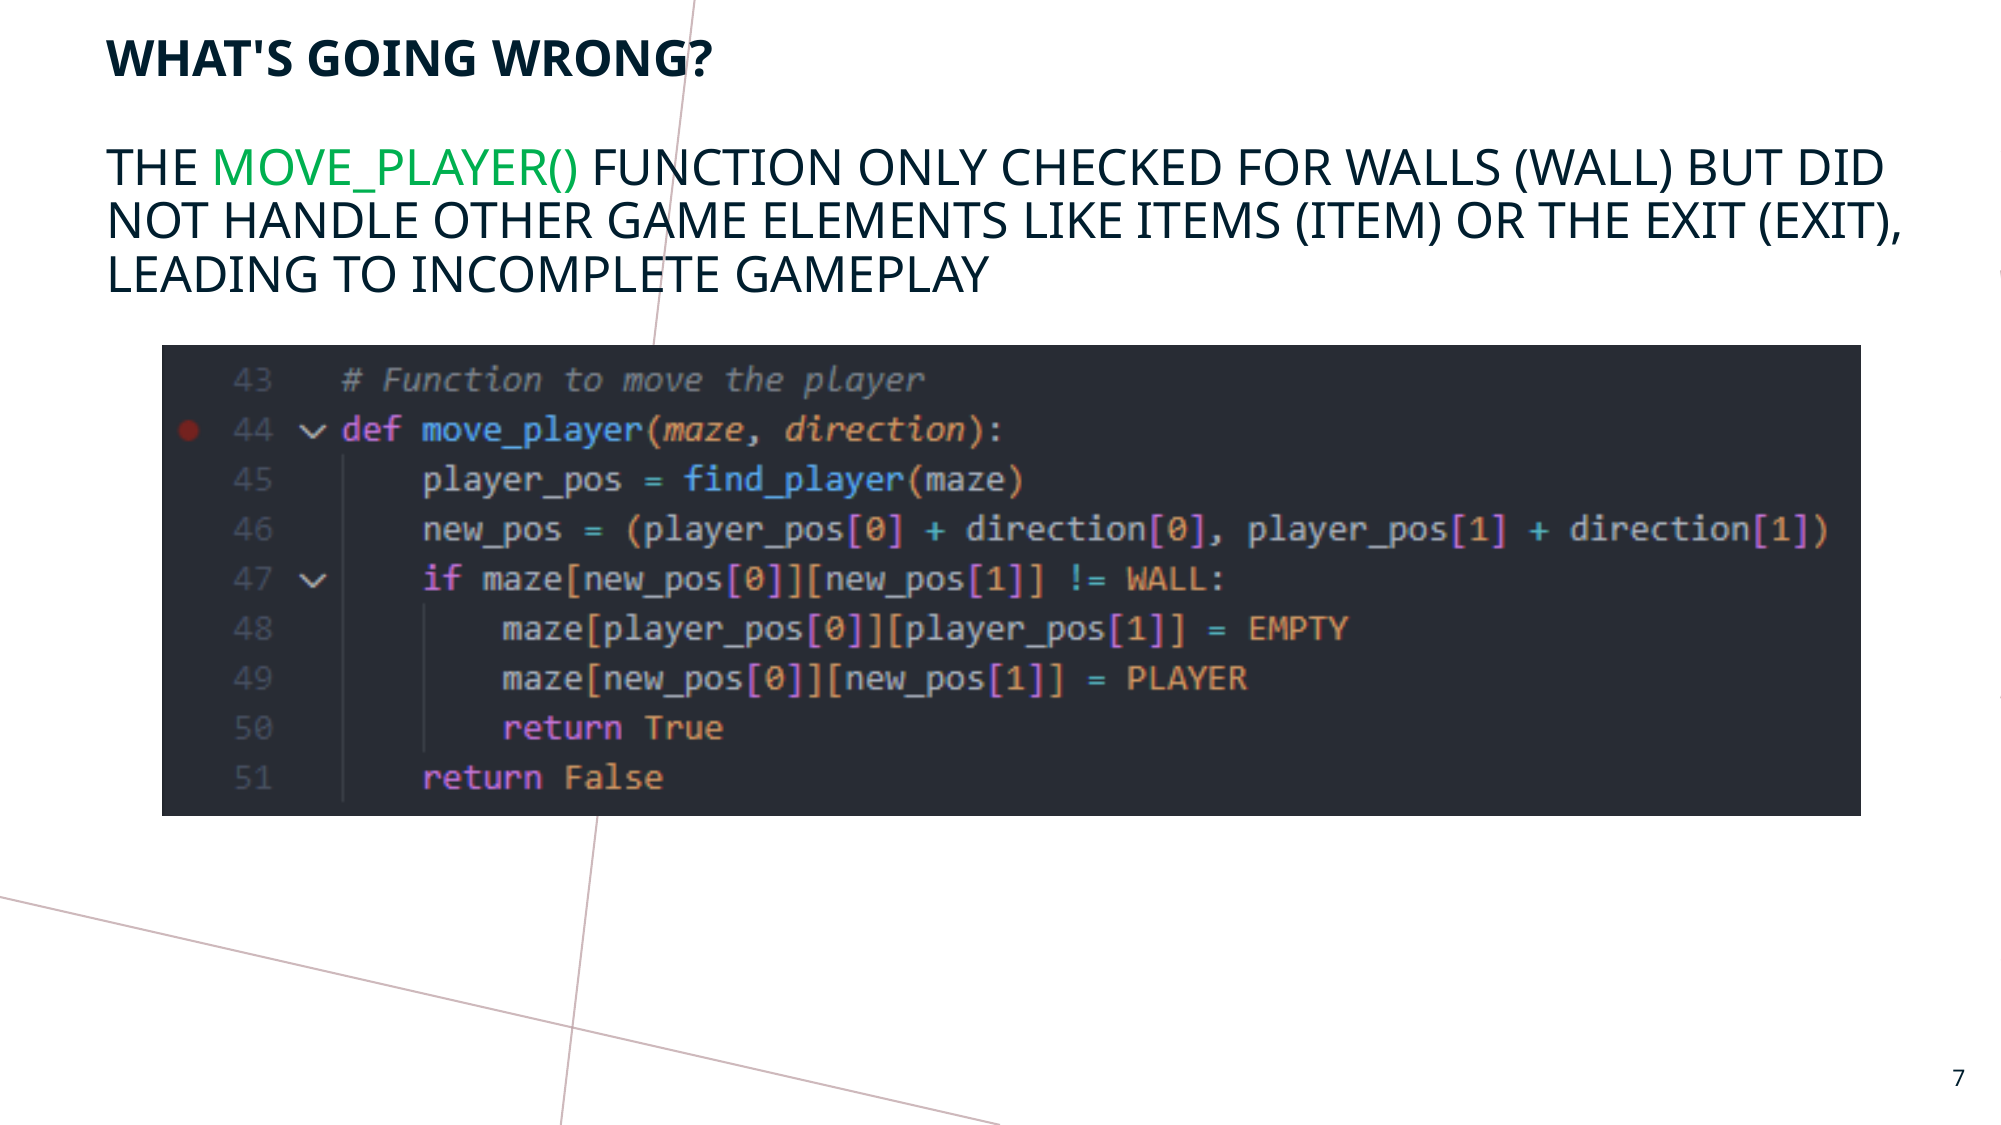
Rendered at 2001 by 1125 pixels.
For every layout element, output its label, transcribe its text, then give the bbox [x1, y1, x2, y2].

title What's Going Wrong? The move_player() function only checked for walls (WALL) but did not handle other game elements like items (ITEM) or the exit (EXIT), leading to incomplete gameplay [91, 24, 1981, 313]
slide_number 7 [1903, 1049, 1981, 1110]
picture [162, 345, 1861, 816]
